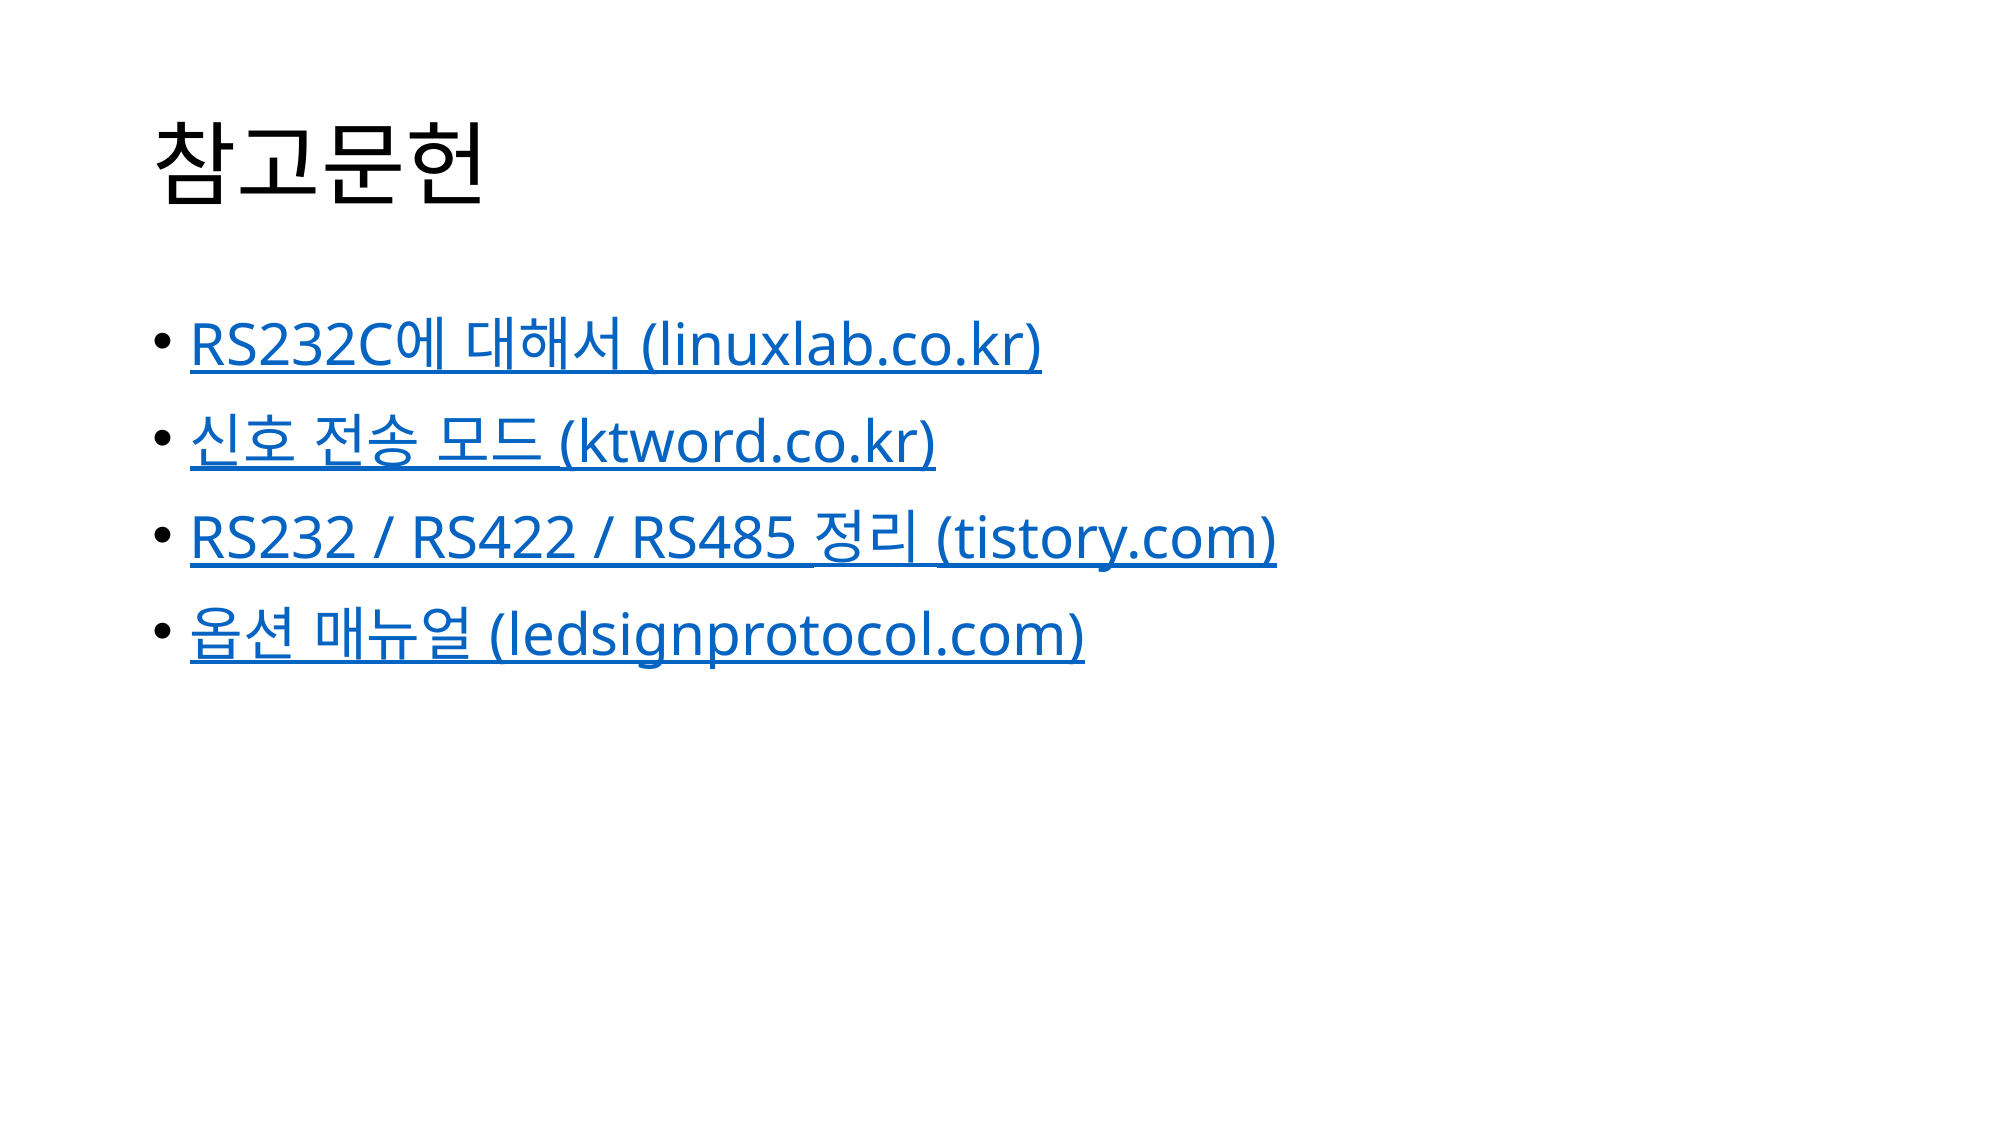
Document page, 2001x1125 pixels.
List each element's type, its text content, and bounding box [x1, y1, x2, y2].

list RS232C에 대해서 (linuxlab.co.kr) 신호 전송 모드 (ktword.co.kr) RS232 / RS422 / RS485 정리 (tistory.com) 옵션 매뉴얼 (ledsignprotocol.com) [137, 299, 1863, 1014]
title 참고문헌 [137, 59, 1863, 278]
